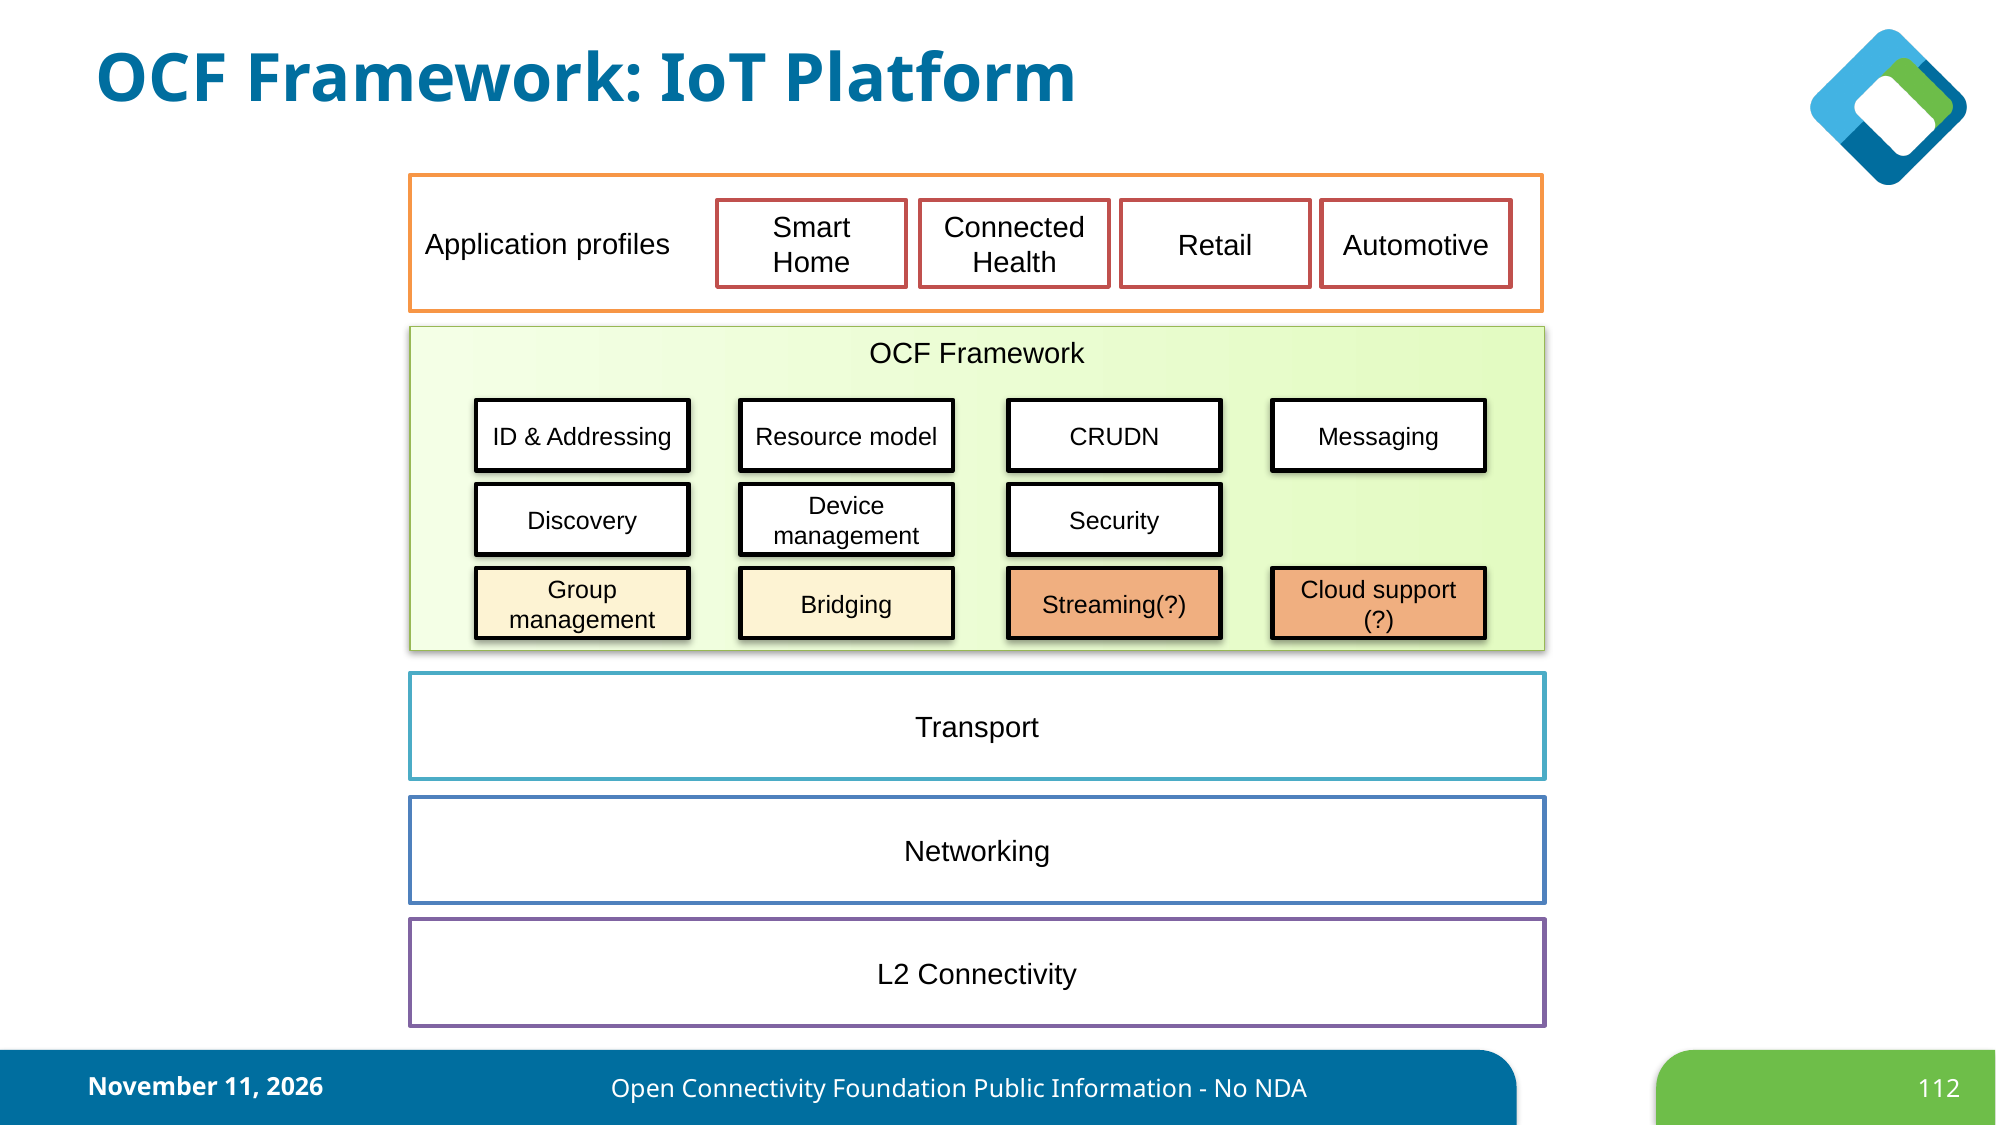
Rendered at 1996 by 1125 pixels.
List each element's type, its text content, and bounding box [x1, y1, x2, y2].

text_box Resource model [740, 399, 953, 471]
text_box Security [1008, 483, 1221, 555]
text_box Connected Health [919, 199, 1109, 287]
text_box Bridging [740, 567, 953, 639]
text_box Smart Home [717, 199, 907, 287]
text_box OCF Framework [409, 326, 1545, 651]
text_box Networking [409, 797, 1545, 904]
text_box Cloud support (?) [1272, 567, 1486, 639]
text_box Device management [740, 483, 953, 555]
text_box Retail [1120, 199, 1310, 287]
text_box Discovery [476, 483, 689, 555]
footer Open Connectivity Foundation Public Information - No NDA [490, 1065, 1430, 1108]
text_box CRUDN [1008, 399, 1221, 471]
slide_number 112 [1775, 1065, 1976, 1123]
text_box Application profiles [410, 174, 1542, 312]
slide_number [72, 1062, 398, 1113]
text_box Group management [476, 567, 689, 639]
text_box Transport [409, 672, 1545, 779]
text_box Streaming(?) [1008, 567, 1221, 639]
title OCF Framework: IoT Platform [80, 15, 1770, 134]
text_box L2 Connectivity [409, 919, 1545, 1026]
text_box Messaging [1272, 399, 1485, 471]
picture [1810, 29, 1967, 185]
text_box Automotive [1321, 199, 1511, 287]
picture [1895, 114, 1967, 185]
text_box ID & Addressing [476, 399, 689, 471]
